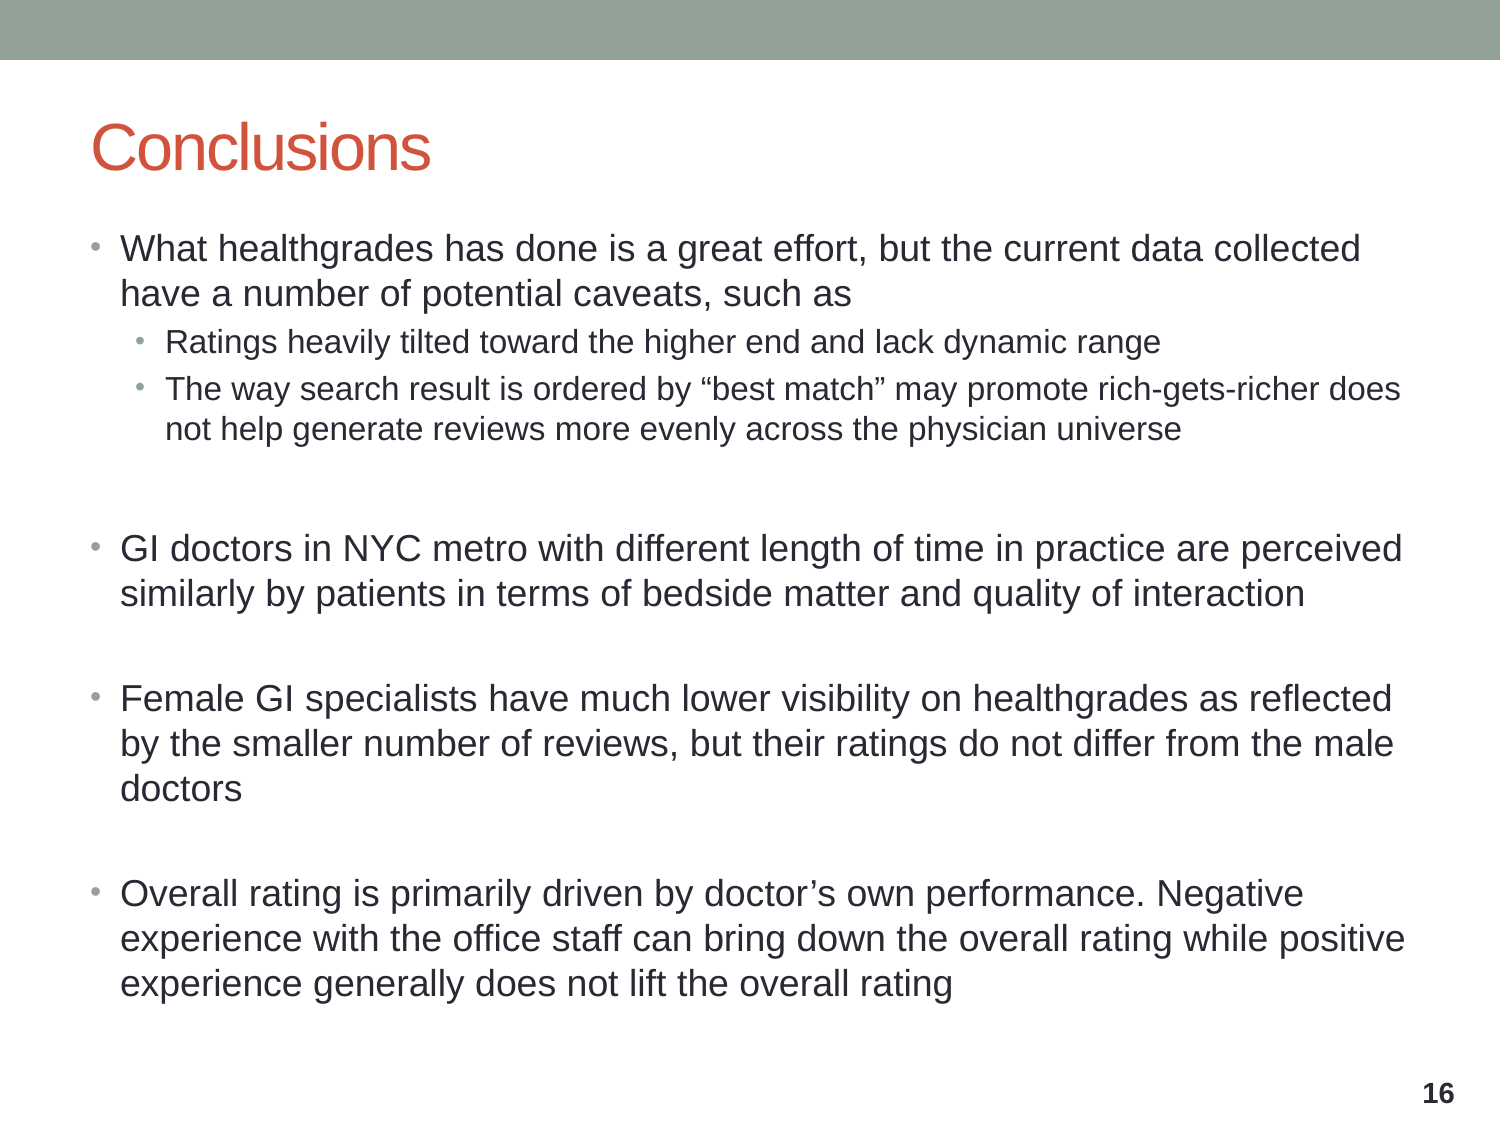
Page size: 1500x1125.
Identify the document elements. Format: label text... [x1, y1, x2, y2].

list What healthgrades has done is a great effort, but the current data collected have a number of potential caveats, such as Ratings heavily tilted toward the higher end and lack dynamic range The way search result is ordered by “best match” may promote rich-gets-richer does not help generate reviews more evenly across the physician universe GI doctors in NYC metro with different length of time in practice are perceived similarly by patients in terms of bedside matter and quality of interaction Female GI specialists have much lower visibility on healthgrades as reflected by the smaller number of reviews, but their ratings do not differ from the male doctors Overall rating is primarily driven by doctor’s own performance. Negative experience with the office staff can bring down the overall rating while positive experience generally does not lift the overall rating [75, 216, 1425, 1063]
title Conclusions [75, 87, 1425, 200]
